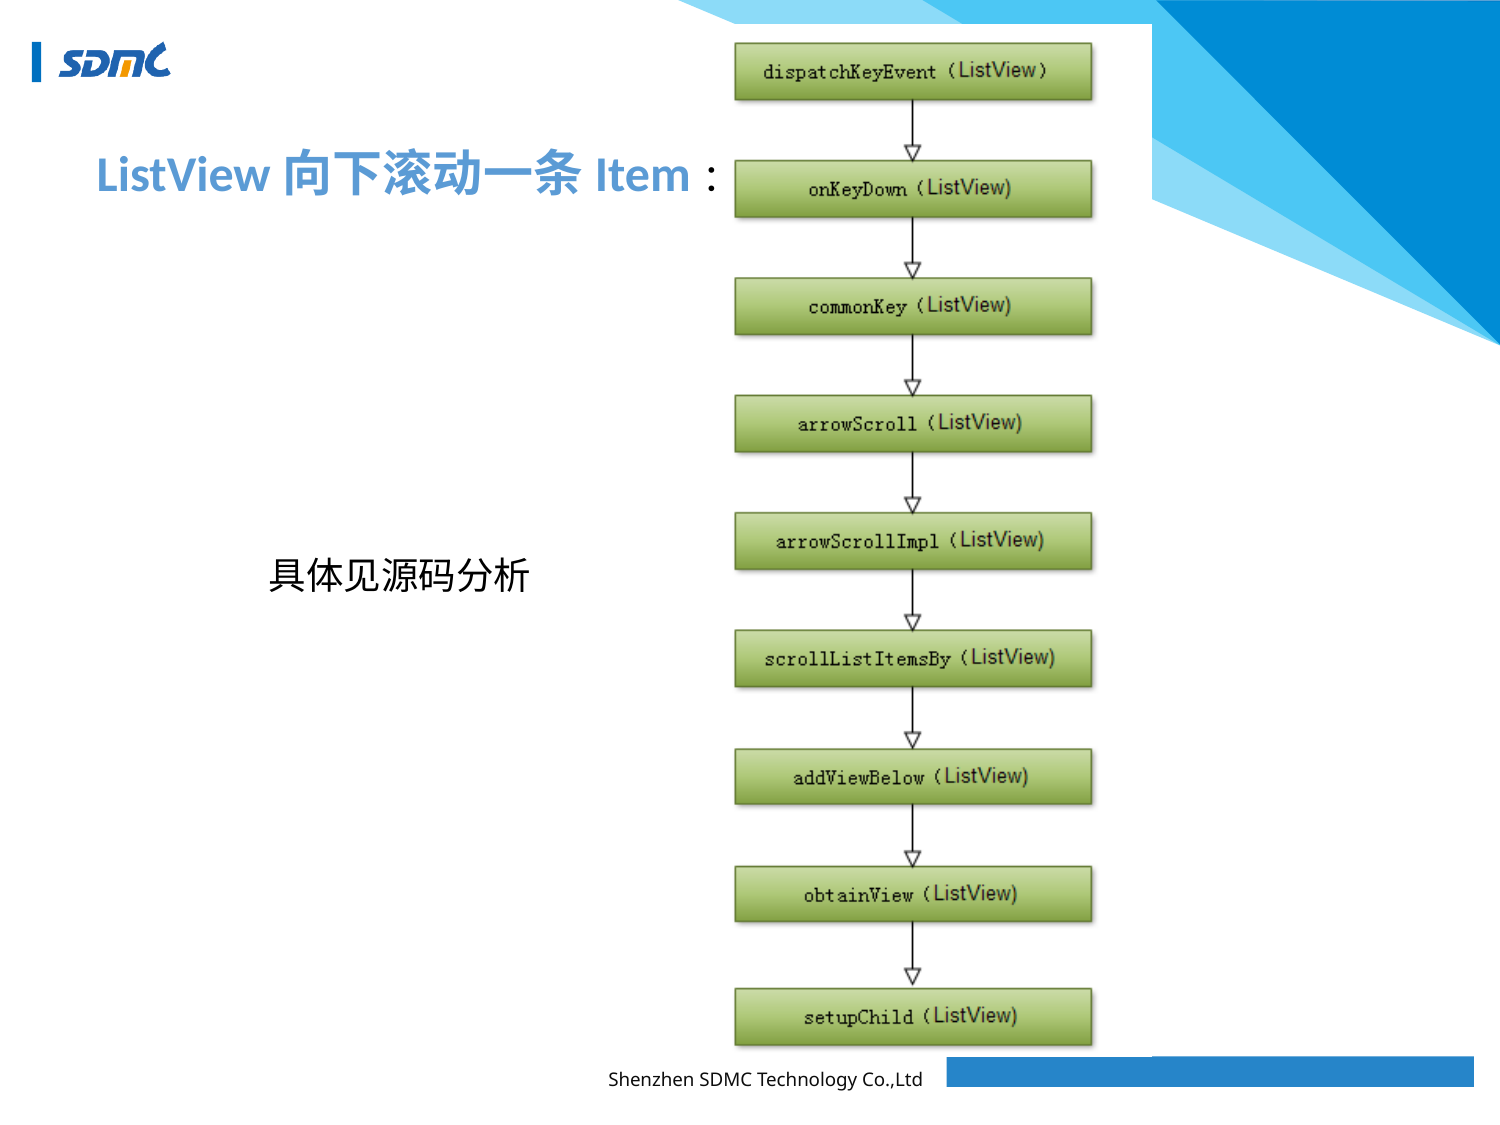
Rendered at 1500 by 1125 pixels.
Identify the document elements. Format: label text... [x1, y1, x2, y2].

text_box Shenzhen SDMC Technology Co.,Ltd. [593, 1060, 943, 1098]
text_box 具体见源码分析 [253, 544, 547, 604]
text_box ListView向下滚动一条Item： [81, 134, 674, 209]
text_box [31, 41, 171, 83]
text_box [674, 0, 1500, 346]
text_box [946, 1055, 1475, 1088]
picture [705, 25, 1152, 1057]
